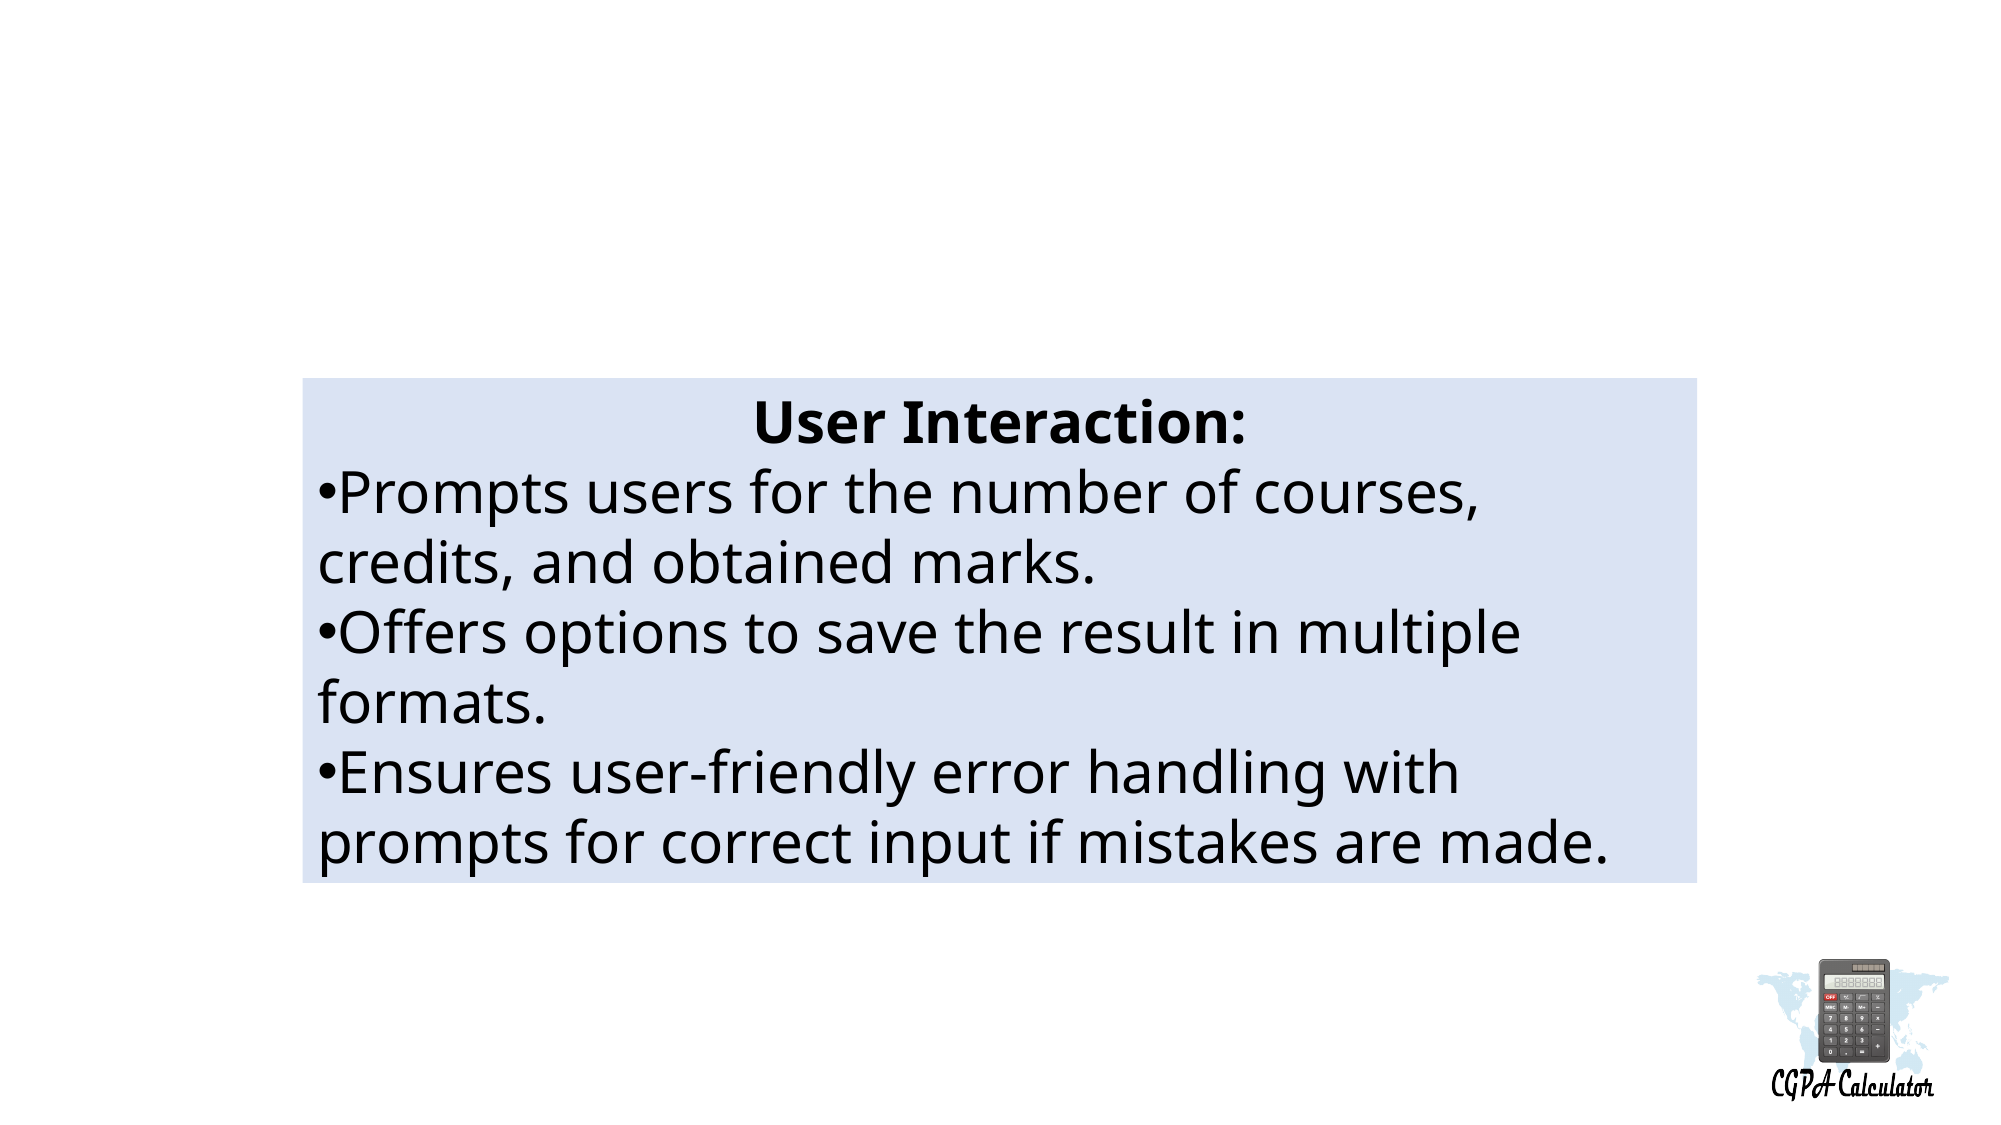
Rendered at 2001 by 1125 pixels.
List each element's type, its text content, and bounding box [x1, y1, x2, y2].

text_box User Interaction: Prompts users for the number of courses, credits, and obtained marks. Offers options to save the result in multiple formats. Ensures user-friendly error handling with prompts for correct input if mistakes are made. [302, 378, 1698, 883]
picture [1756, 959, 1950, 1109]
